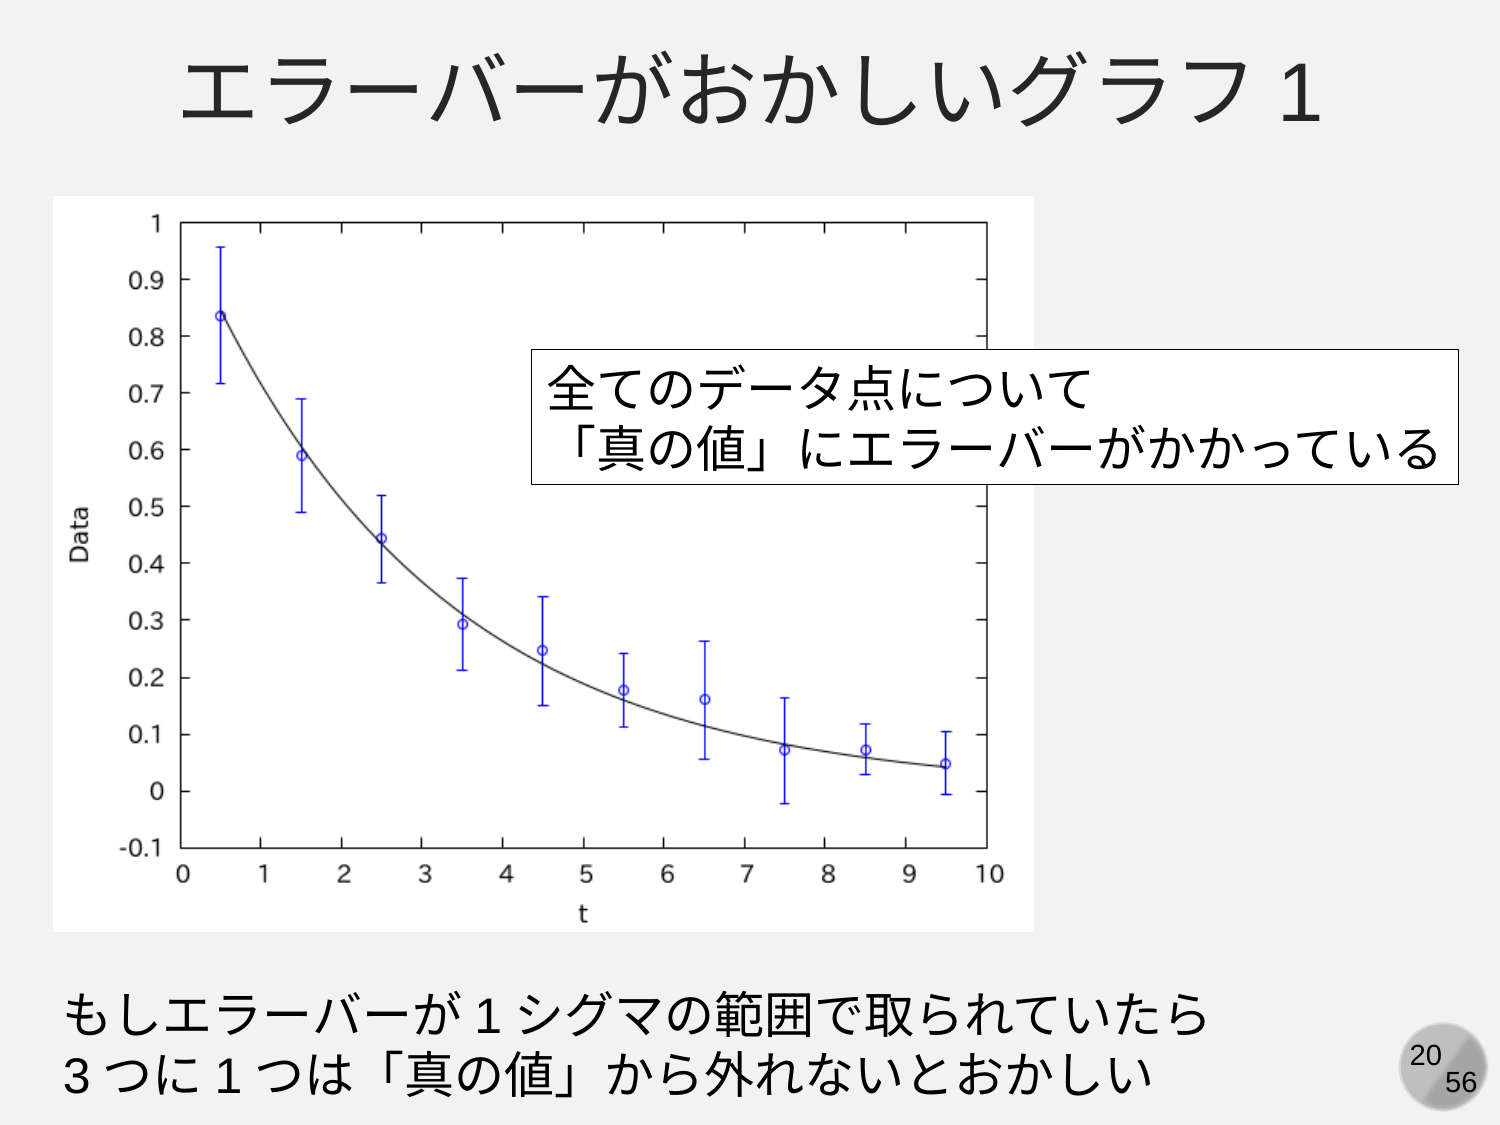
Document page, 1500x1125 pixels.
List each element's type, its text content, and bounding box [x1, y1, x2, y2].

text_box もしエラーバーが1シグマの範囲で取られていたら 3つに1つは「真の値」から外れないとおかしい [48, 975, 1228, 1111]
picture [52, 196, 1034, 932]
list エラーバーがおかしいグラフ1 [0, 31, 1500, 155]
text_box 全てのデータ点について 「真の値」にエラーバーがかかっている [1034, 349, 1459, 485]
